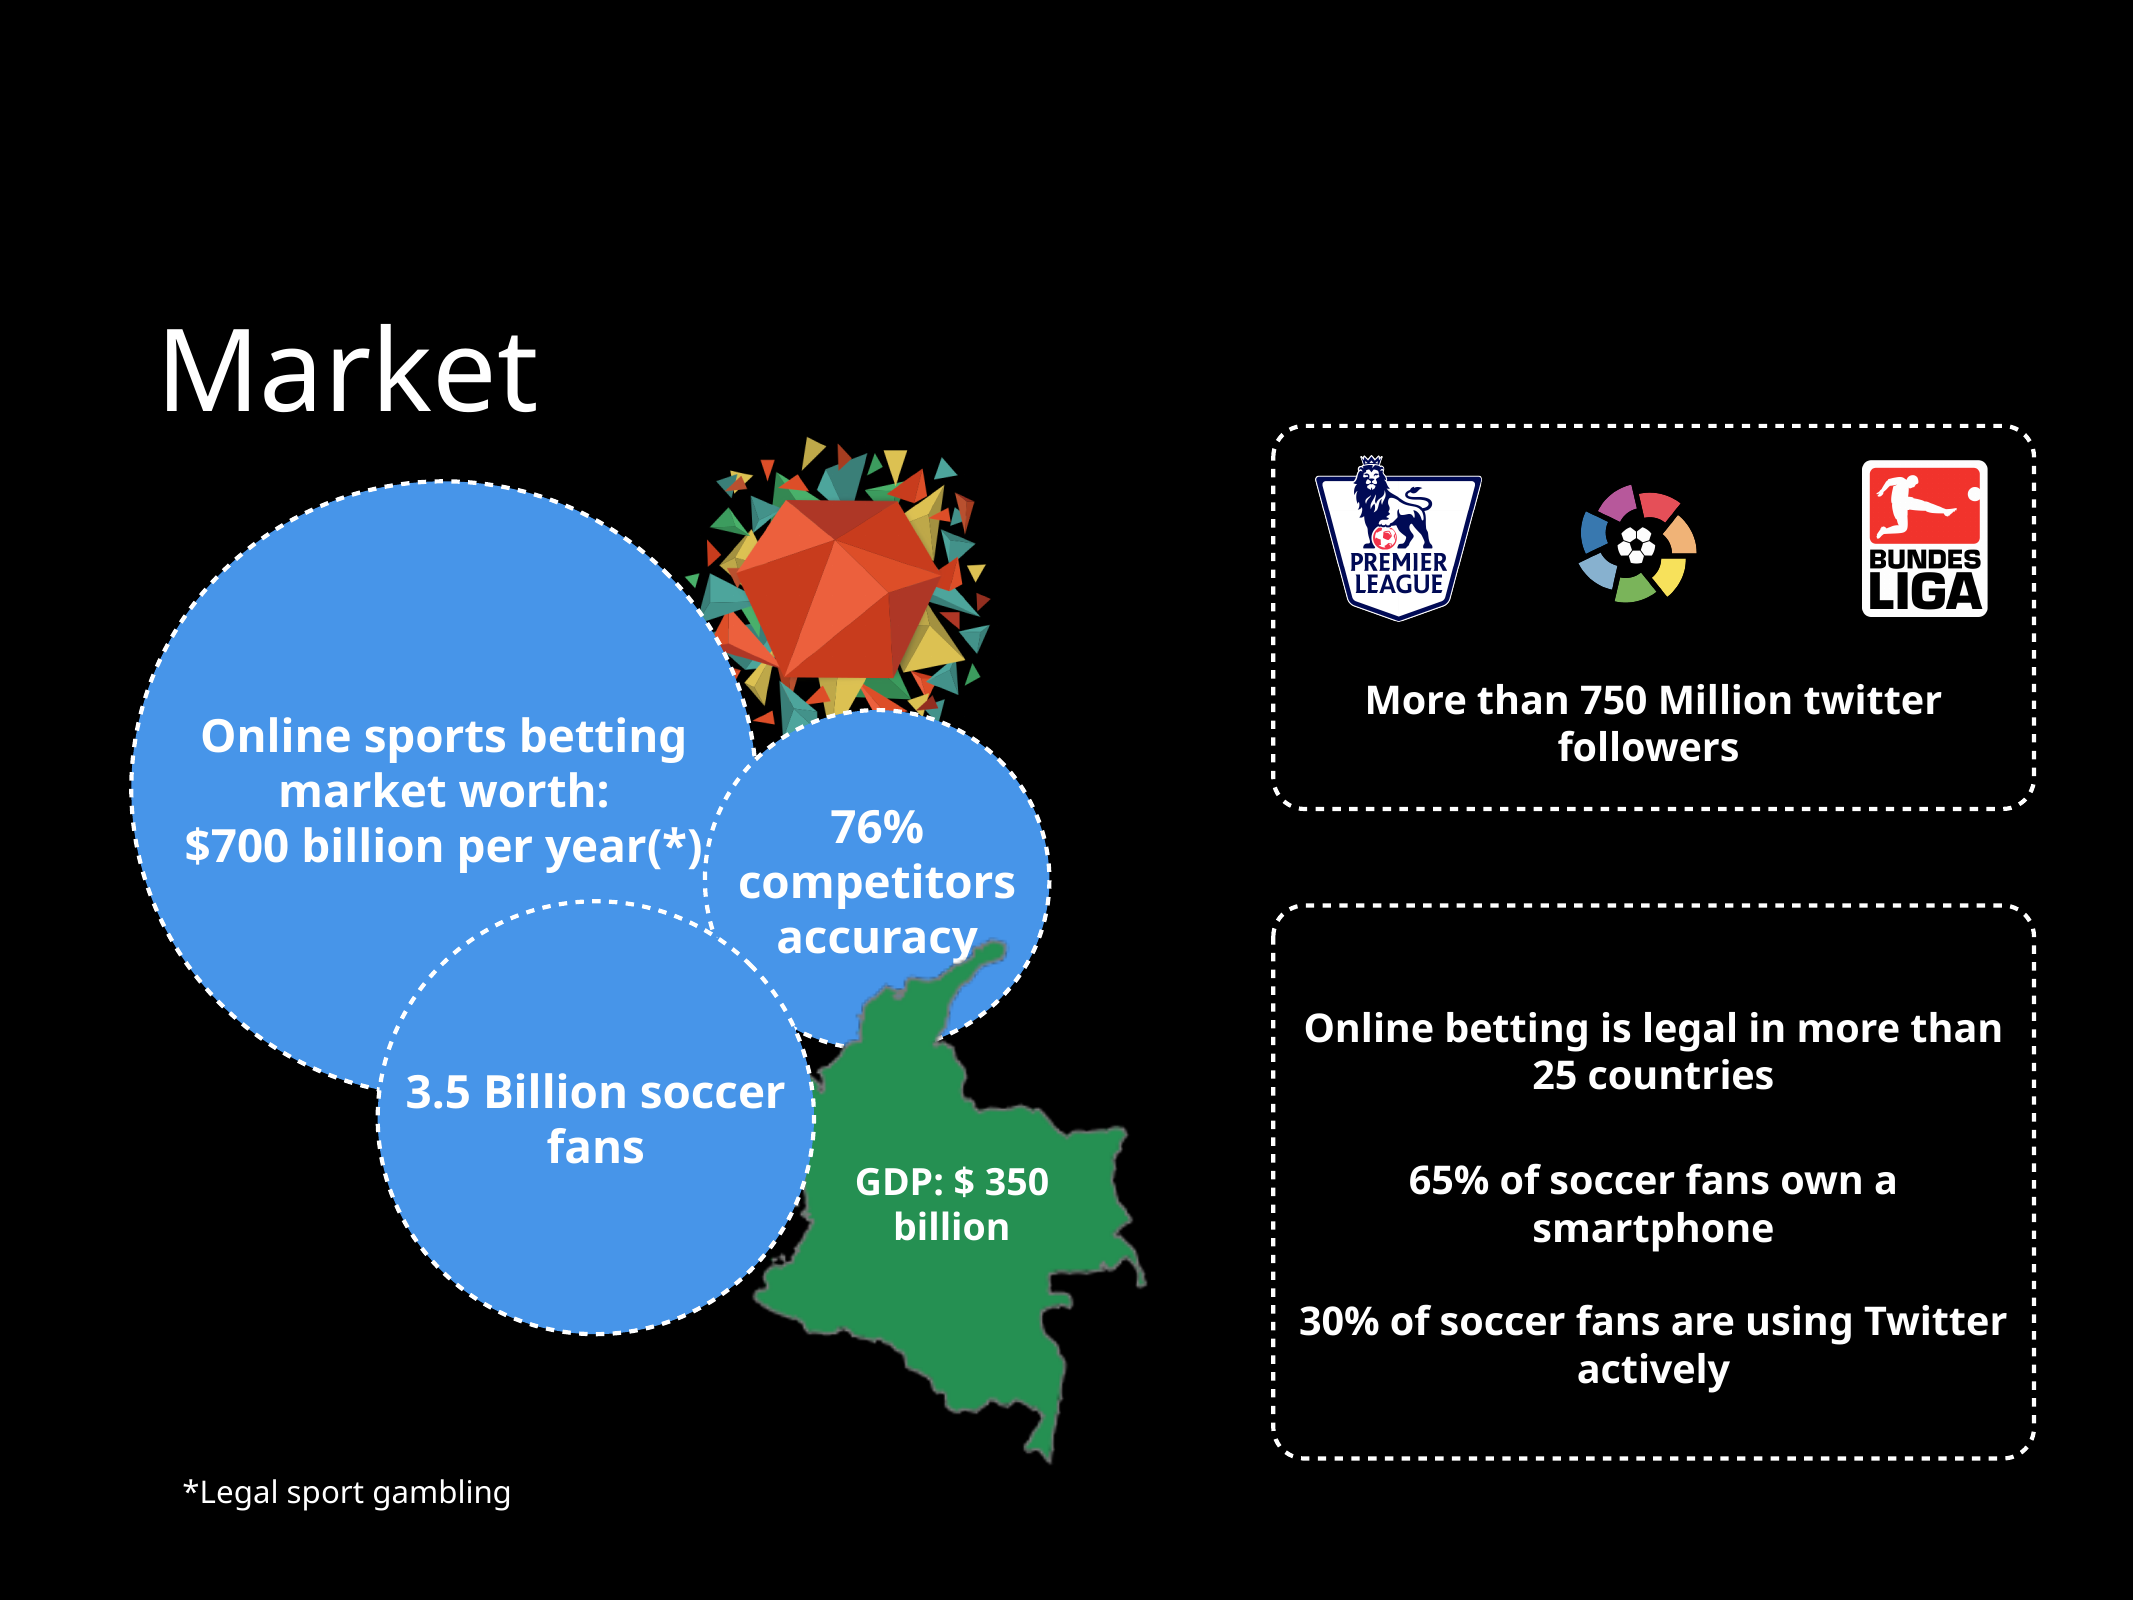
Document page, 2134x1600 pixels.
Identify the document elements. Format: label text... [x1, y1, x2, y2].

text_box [704, 709, 1050, 936]
text_box 30% of soccer fans are using Twitter actively [1287, 1287, 2020, 1400]
picture [1578, 484, 1697, 651]
picture [1856, 454, 1993, 622]
picture [1315, 454, 1482, 622]
title Market [155, 188, 1978, 544]
text_box More than 750 Million twitter followers [1287, 666, 2020, 778]
text_box [131, 481, 704, 1090]
text_box *Legal sport gambling [174, 1463, 521, 1518]
text_box [1273, 905, 2035, 1459]
picture [750, 936, 1154, 1470]
text_box [1273, 425, 2035, 809]
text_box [377, 901, 815, 1335]
picture [667, 414, 998, 748]
text_box Online betting is legal in more than 25 countries [1287, 994, 2020, 1107]
text_box 65% of soccer fans own a smartphone [1287, 1146, 2020, 1259]
text_box Online sports betting market worth: $700 billion per year(*) [175, 697, 704, 880]
